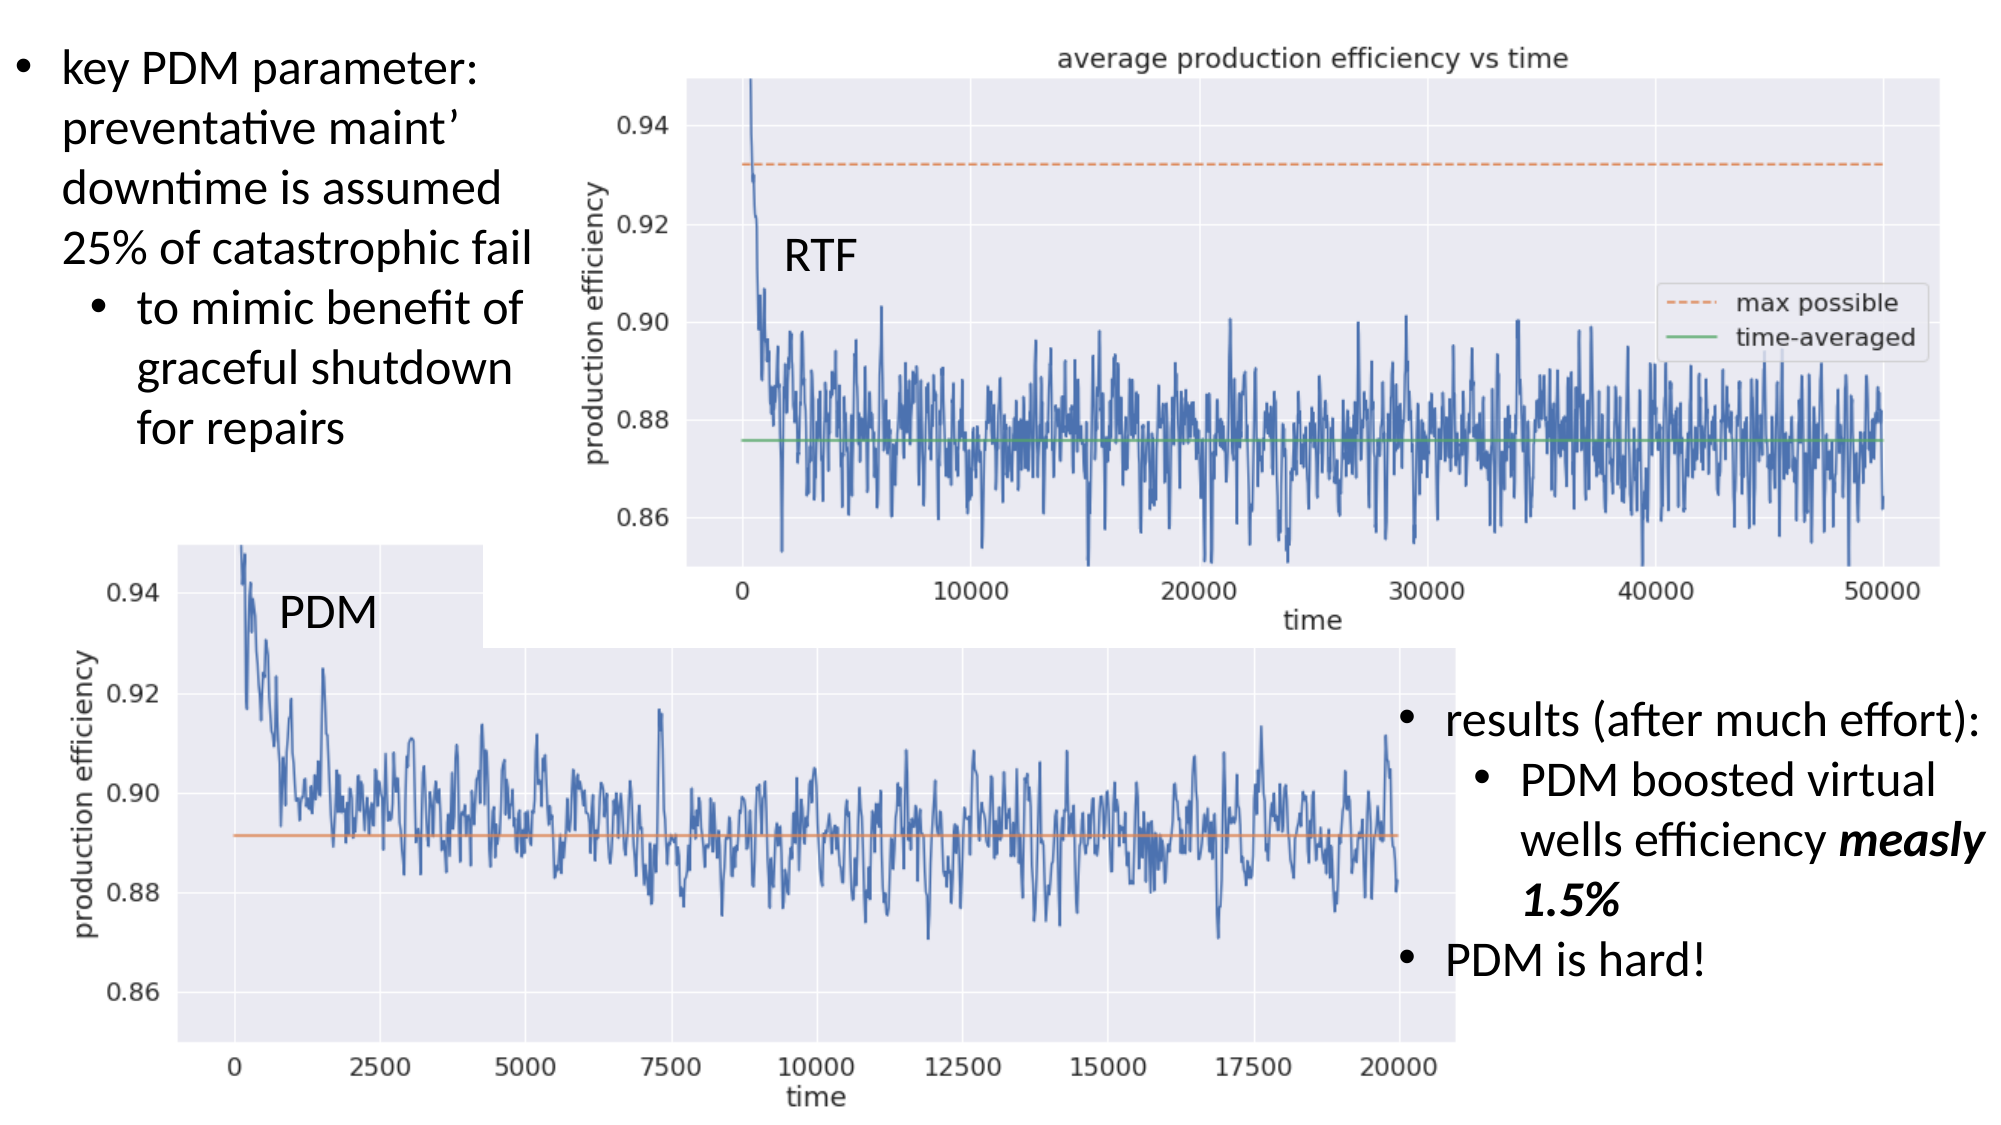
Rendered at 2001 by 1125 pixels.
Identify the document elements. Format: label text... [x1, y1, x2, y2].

picture [0, 0, 2000, 1125]
text_box key PDM parameter: preventative maint’ downtime is assumed 25% of catastrophic fail to mimic benefit of graceful shutdown for repairs [0, 27, 483, 463]
text_box results (after much effort): PDM boosted virtual wells efficiency measly 1.5% PDM is hard! [1621, 678, 2000, 994]
